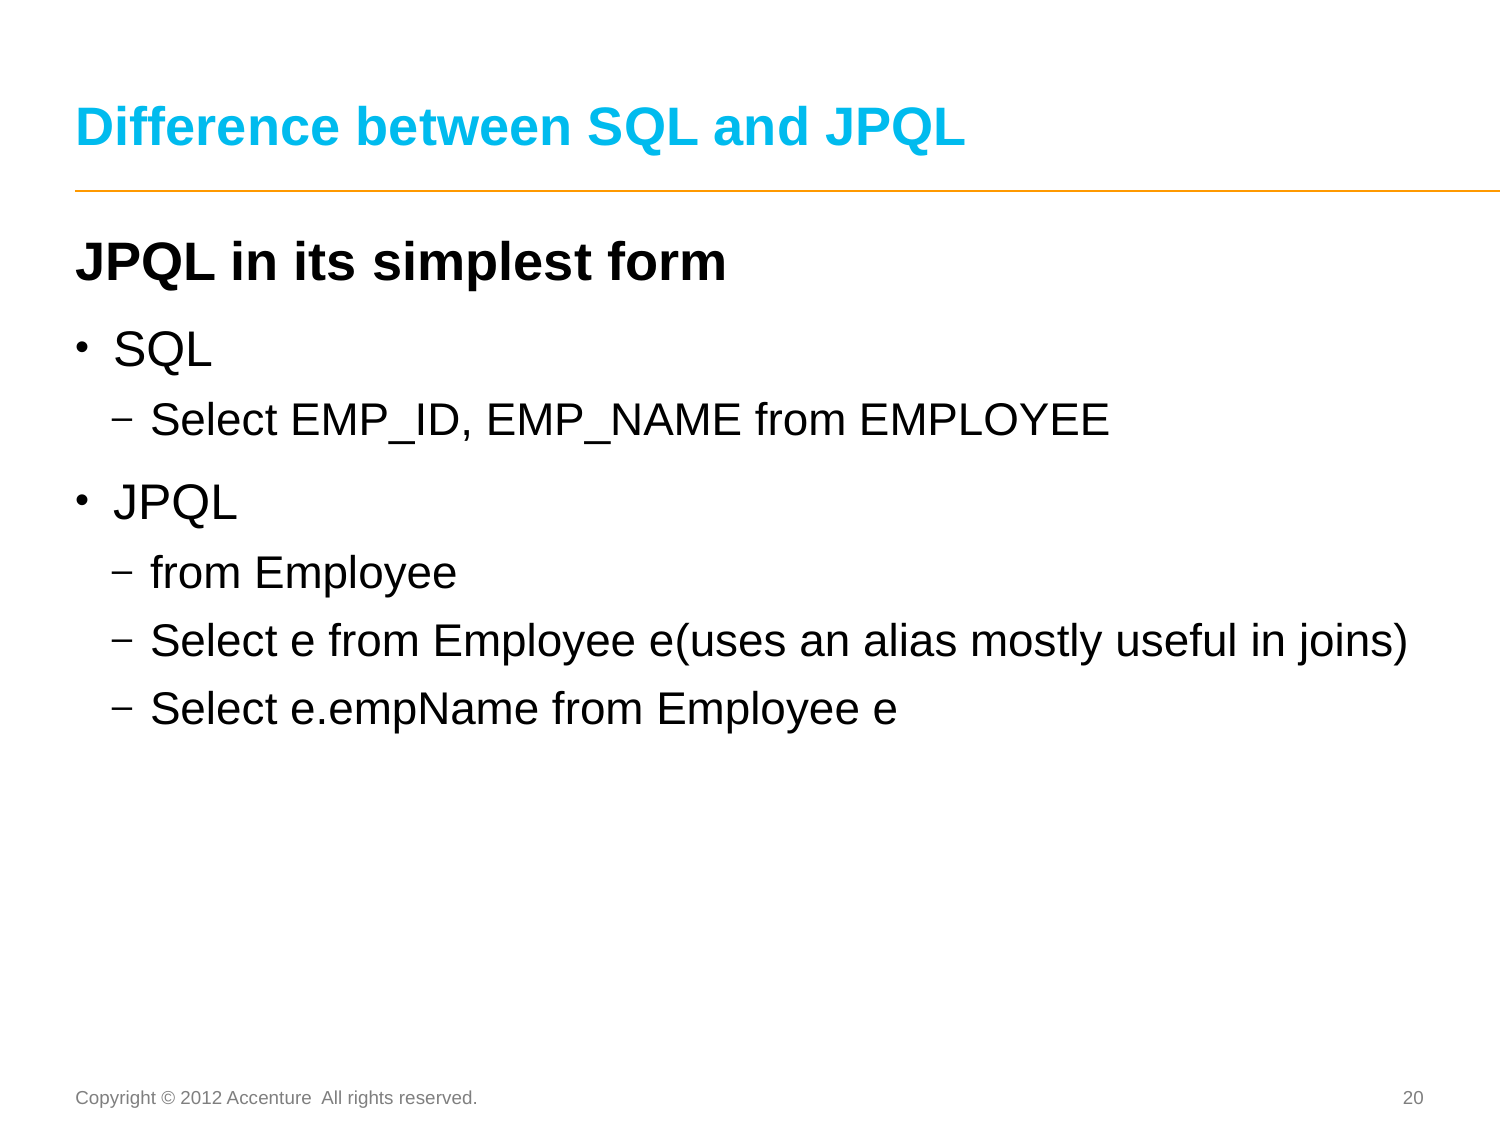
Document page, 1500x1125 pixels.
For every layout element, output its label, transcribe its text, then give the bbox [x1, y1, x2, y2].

list JPQL in its simplest form SQL Select EMP_ID, EMP_NAME from EMPLOYEE JPQL from Employee Select e from Employee e(uses an alias mostly useful in joins) Select e.empName from Employee e [75, 226, 1425, 1053]
title Difference between SQL and JPQL [75, 27, 1422, 157]
